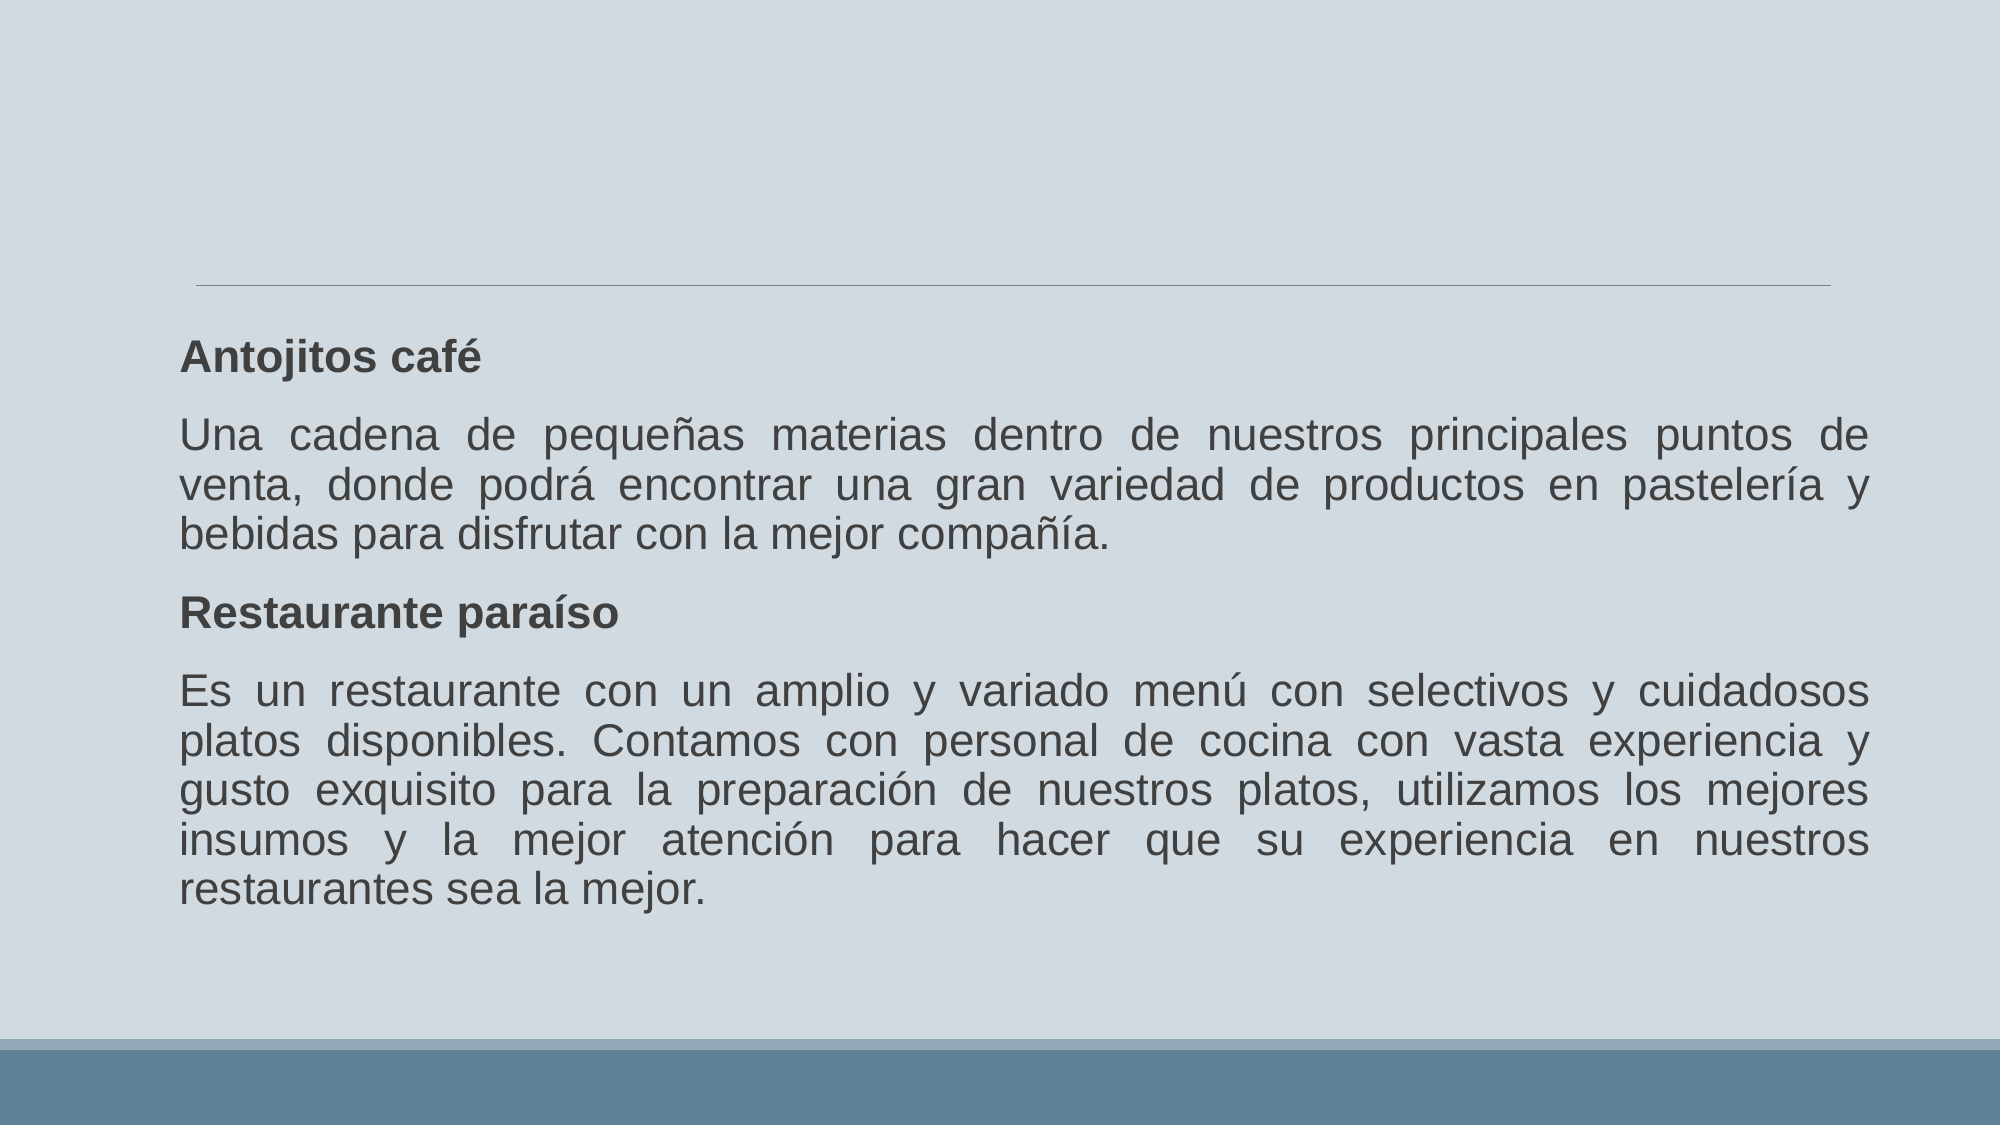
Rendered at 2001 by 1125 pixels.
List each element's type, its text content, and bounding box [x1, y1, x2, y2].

list Antojitos café Una cadena de pequeñas materias dentro de nuestros principales puntos de venta, donde podrá encontrar una gran variedad de productos en pastelería y bebidas para disfrutar con la mejor compañía. Restaurante paraíso Es un restaurante con un amplio y variado menú con selectivos y cuidadosos platos disponibles. Contamos con personal de cocina con vasta experiencia y gusto exquisito para la preparación de nuestros platos, utilizamos los mejores insumos y la mejor atención para hacer que su experiencia en nuestros restaurantes sea la mejor. [164, 325, 1872, 1015]
